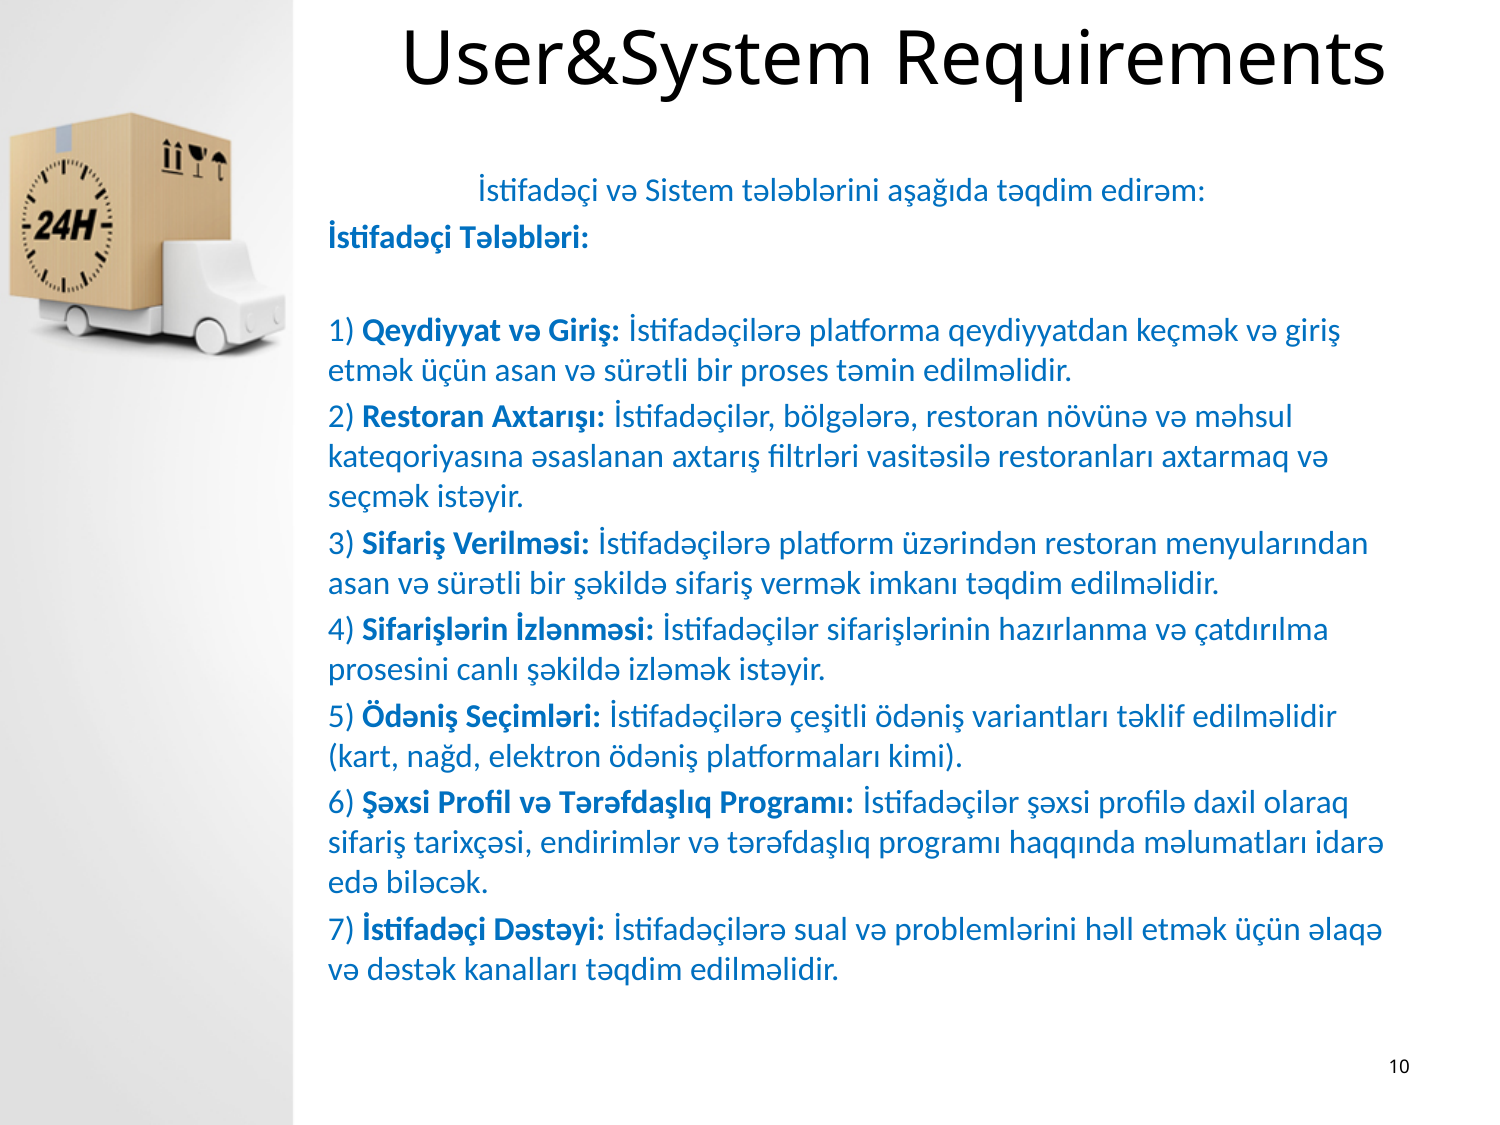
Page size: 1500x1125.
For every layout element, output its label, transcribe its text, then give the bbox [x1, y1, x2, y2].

list İstifadəçi və Sistem tələblərini aşağıda təqdim edirəm: İstifadəçi Tələbləri: 1) Qeydiyyat və Giriş: İstifadəçilərə platforma qeydiyyatdan keçmək və giriş etmək üçün asan və sürətli bir proses təmin edilməlidir. 2) Restoran Axtarışı: İstifadəçilər, bölgələrə, restoran növünə və məhsul kateqoriyasına əsaslanan axtarış filtrləri vasitəsilə restoranları axtarmaq və seçmək istəyir. 3) Sifariş Verilməsi: İstifadəçilərə platform üzərindən restoran menyularından asan və sürətli bir şəkildə sifariş vermək imkanı təqdim edilməlidir. 4) Sifarişlərin İzlənməsi: İstifadəçilər sifarişlərinin hazırlanma və çatdırılma prosesini canlı şəkildə izləmək istəyir. 5) Ödəniş Seçimləri: İstifadəçilərə çeşitli ödəniş variantları təklif edilməlidir (kart, nağd, elektron ödəniş platformaları kimi). 6) Şəxsi Profil və Tərəfdaşlıq Programı: İstifadəçilər şəxsi profilə daxil olaraq sifariş tarixçəsi, endirimlər və tərəfdaşlıq programı haqqında məlumatları idarə edə biləcək. 7) İstifadəçi Dəstəyi: İstifadəçilərə sual və problemlərini həll etmək üçün əlaqə və dəstək kanalları təqdim edilməlidir. [312, 160, 1425, 1059]
picture [0, 0, 1500, 1125]
title User&System Requirements [289, 0, 1500, 114]
slide_number 10 [1074, 1046, 1425, 1103]
